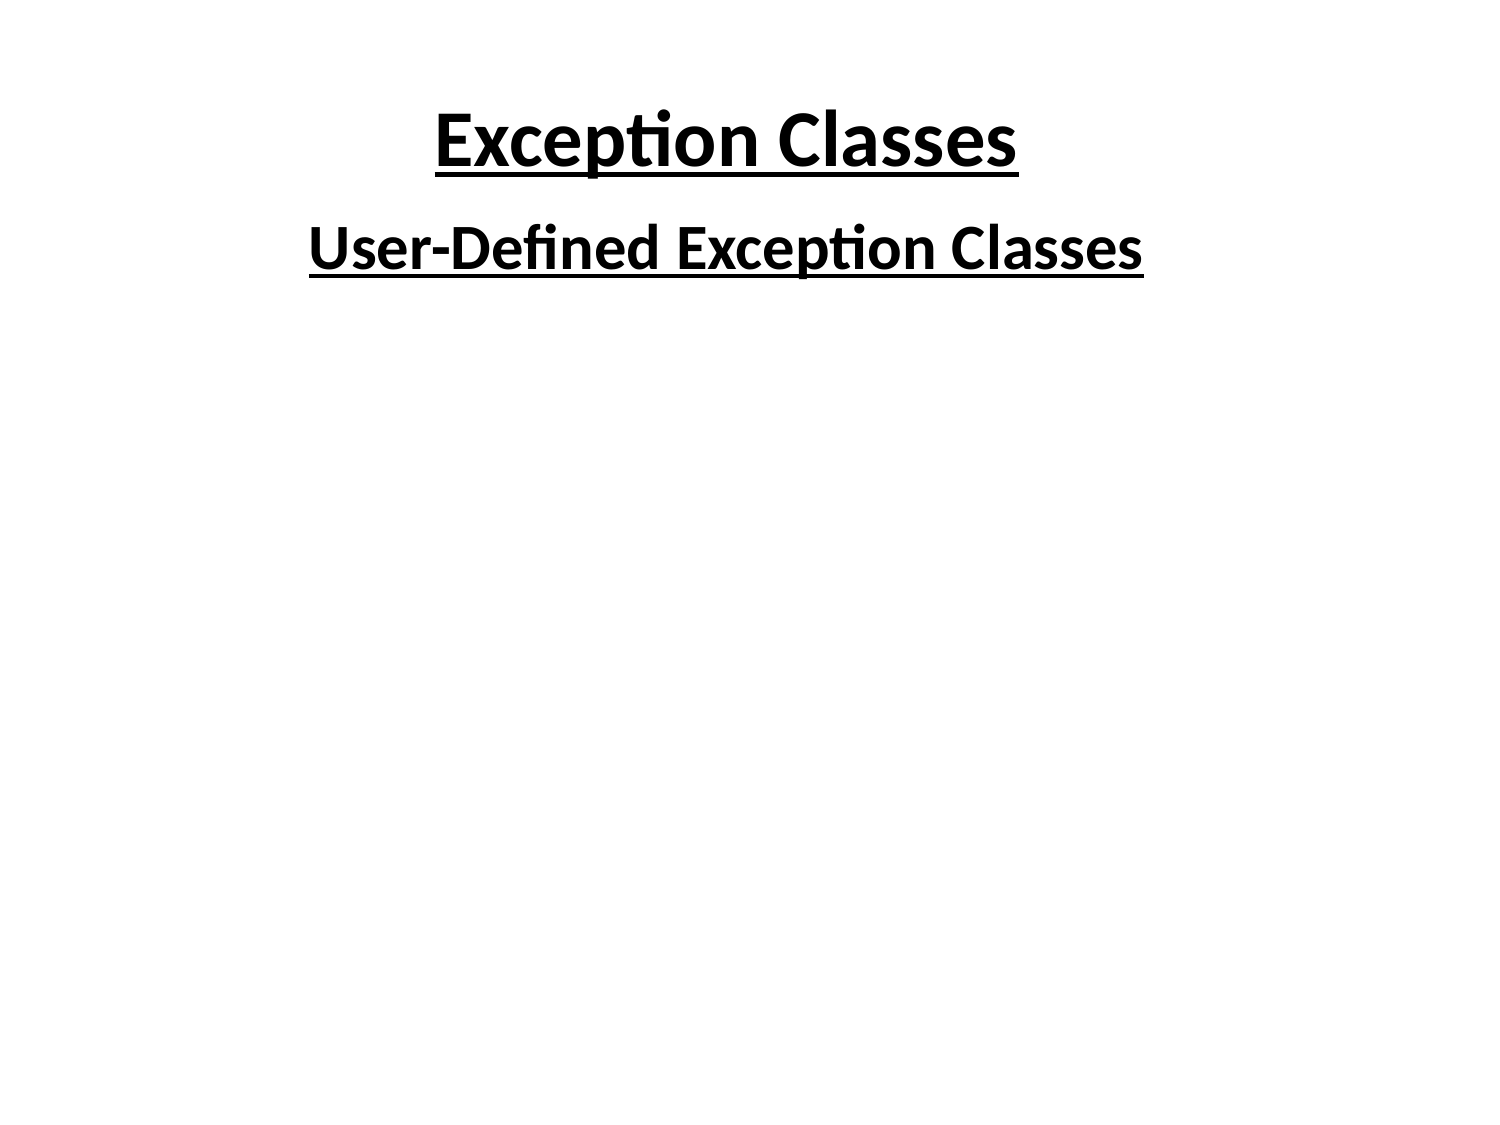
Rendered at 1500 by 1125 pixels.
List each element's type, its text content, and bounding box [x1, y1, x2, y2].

title Exception Classes [76, 78, 1377, 191]
subtitle User-Defined Exception Classes [76, 197, 1377, 291]
